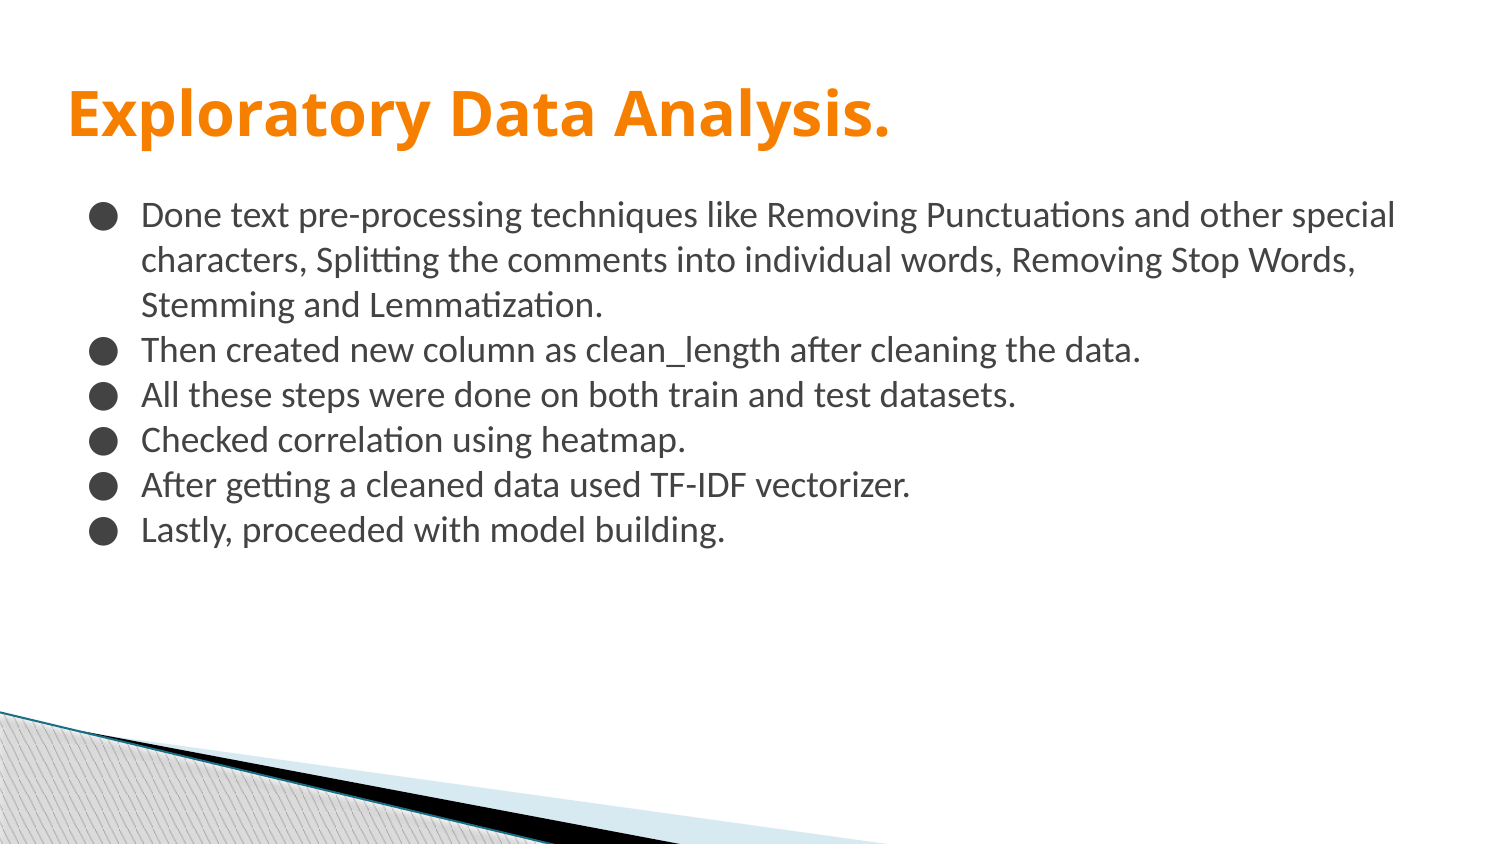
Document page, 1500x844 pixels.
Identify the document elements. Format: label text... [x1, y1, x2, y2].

list Done text pre-processing techniques like Removing Punctuations and other special characters, Splitting the comments into individual words, Removing Stop Words, Stemming and Lemmatization. Then created new column as clean_length after cleaning the data. All these steps were done on both train and test datasets. Checked correlation using heatmap. After getting a cleaned data used TF-IDF vectorizer. Lastly, proceeded with model building. [51, 174, 1416, 680]
title Exploratory Data Analysis. [51, 58, 1449, 230]
